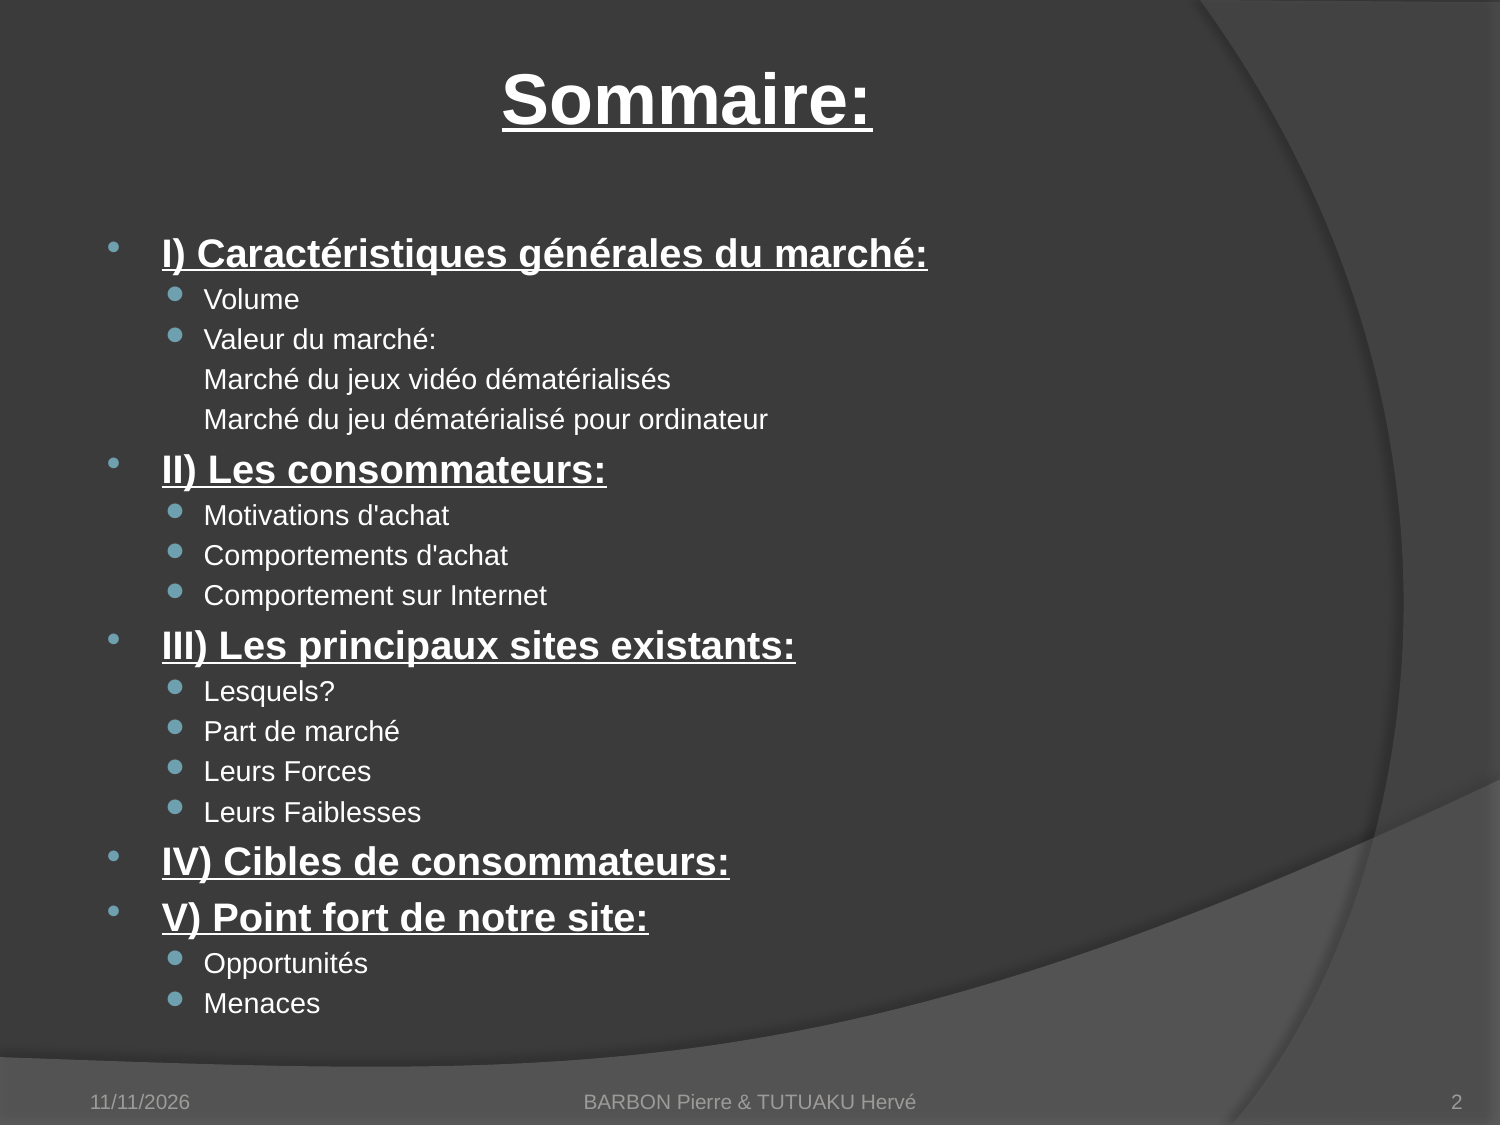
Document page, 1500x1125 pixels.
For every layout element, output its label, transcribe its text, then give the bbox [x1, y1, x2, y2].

footer BARBON Pierre & TUTUAKU Hervé [512, 1053, 988, 1114]
list I) Caractéristiques générales du marché: Volume Valeur du marché: Marché du jeux vidéo dématérialisés Marché du jeu dématérialisé pour ordinateur II) Les consommateurs: Motivations d'achat Comportements d'achat Comportement sur Internet III) Les principaux sites existants: Lesquels? Part de marché Leurs Forces Leurs Faiblesses IV) Cibles de consommateurs: V) Point fort de notre site: Opportunités Menaces [88, 219, 1314, 1035]
slide_number 2 [1337, 1053, 1463, 1114]
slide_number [75, 1053, 425, 1114]
title Sommaire: [75, 45, 1300, 233]
